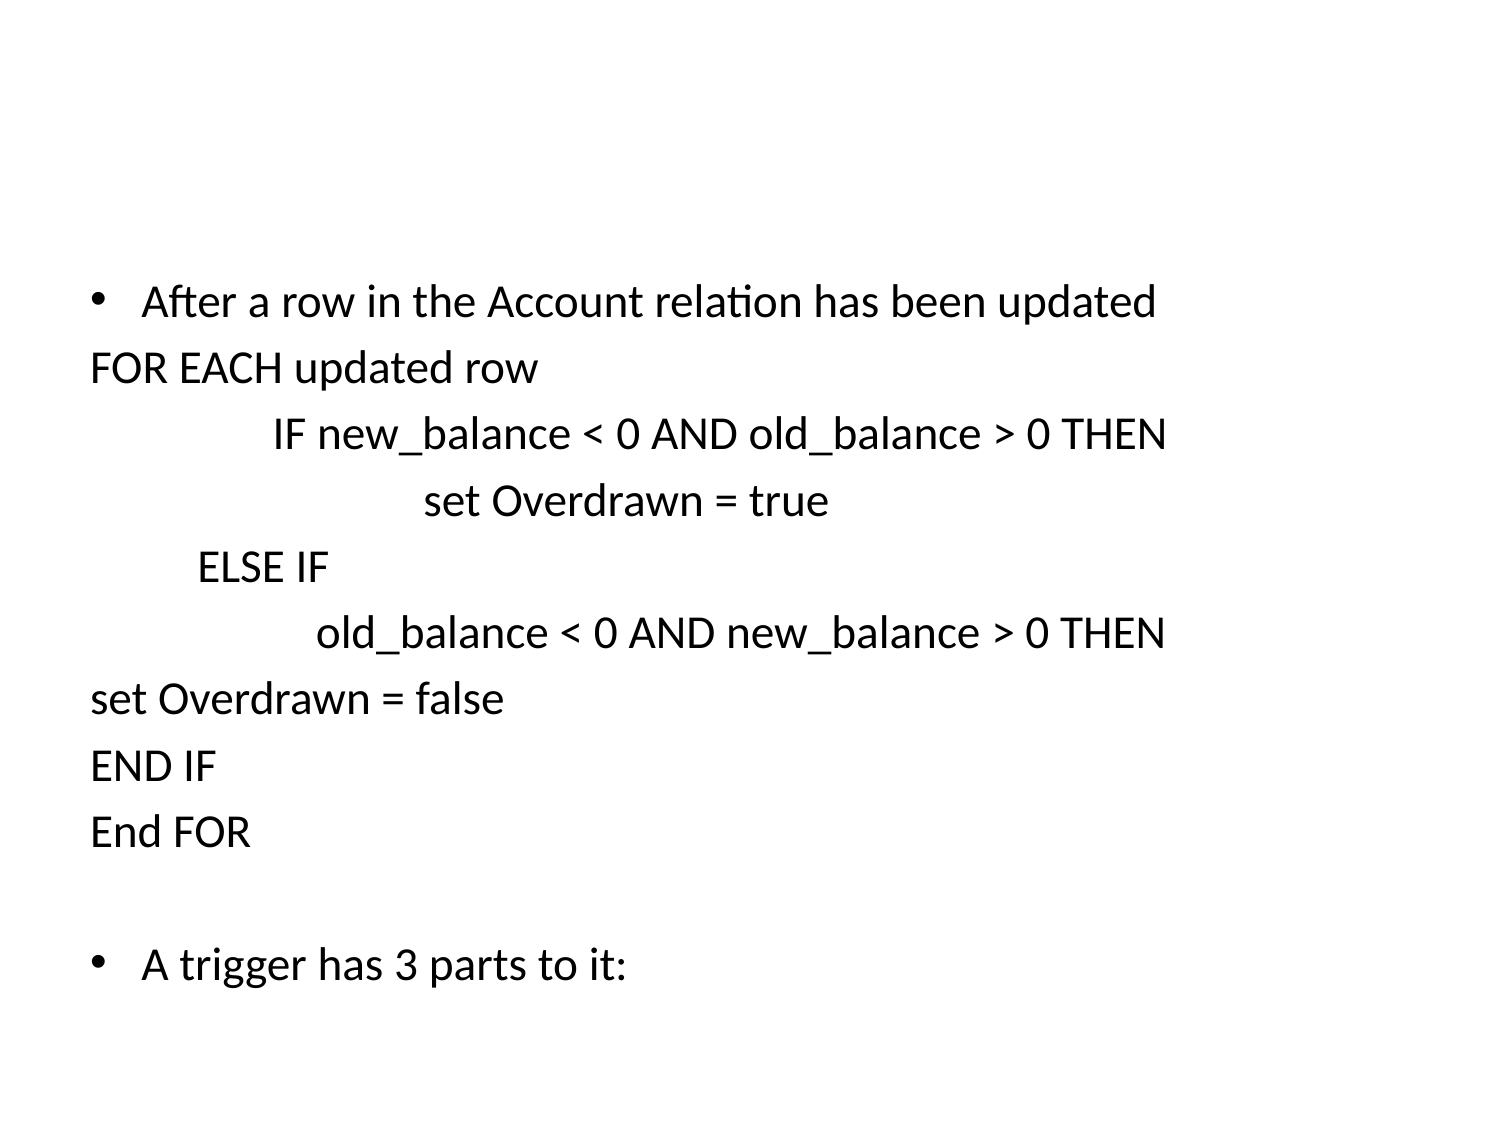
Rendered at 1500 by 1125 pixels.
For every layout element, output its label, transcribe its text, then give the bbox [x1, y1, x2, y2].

list After a row in the Account relation has been updated FOR EACH updated row IF new_balance < 0 AND old_balance > 0 THEN set Overdrawn = true ELSE IF old_balance < 0 AND new_balance > 0 THEN set Overdrawn = false END IF End FOR A trigger has 3 parts to it: [75, 262, 1425, 1005]
